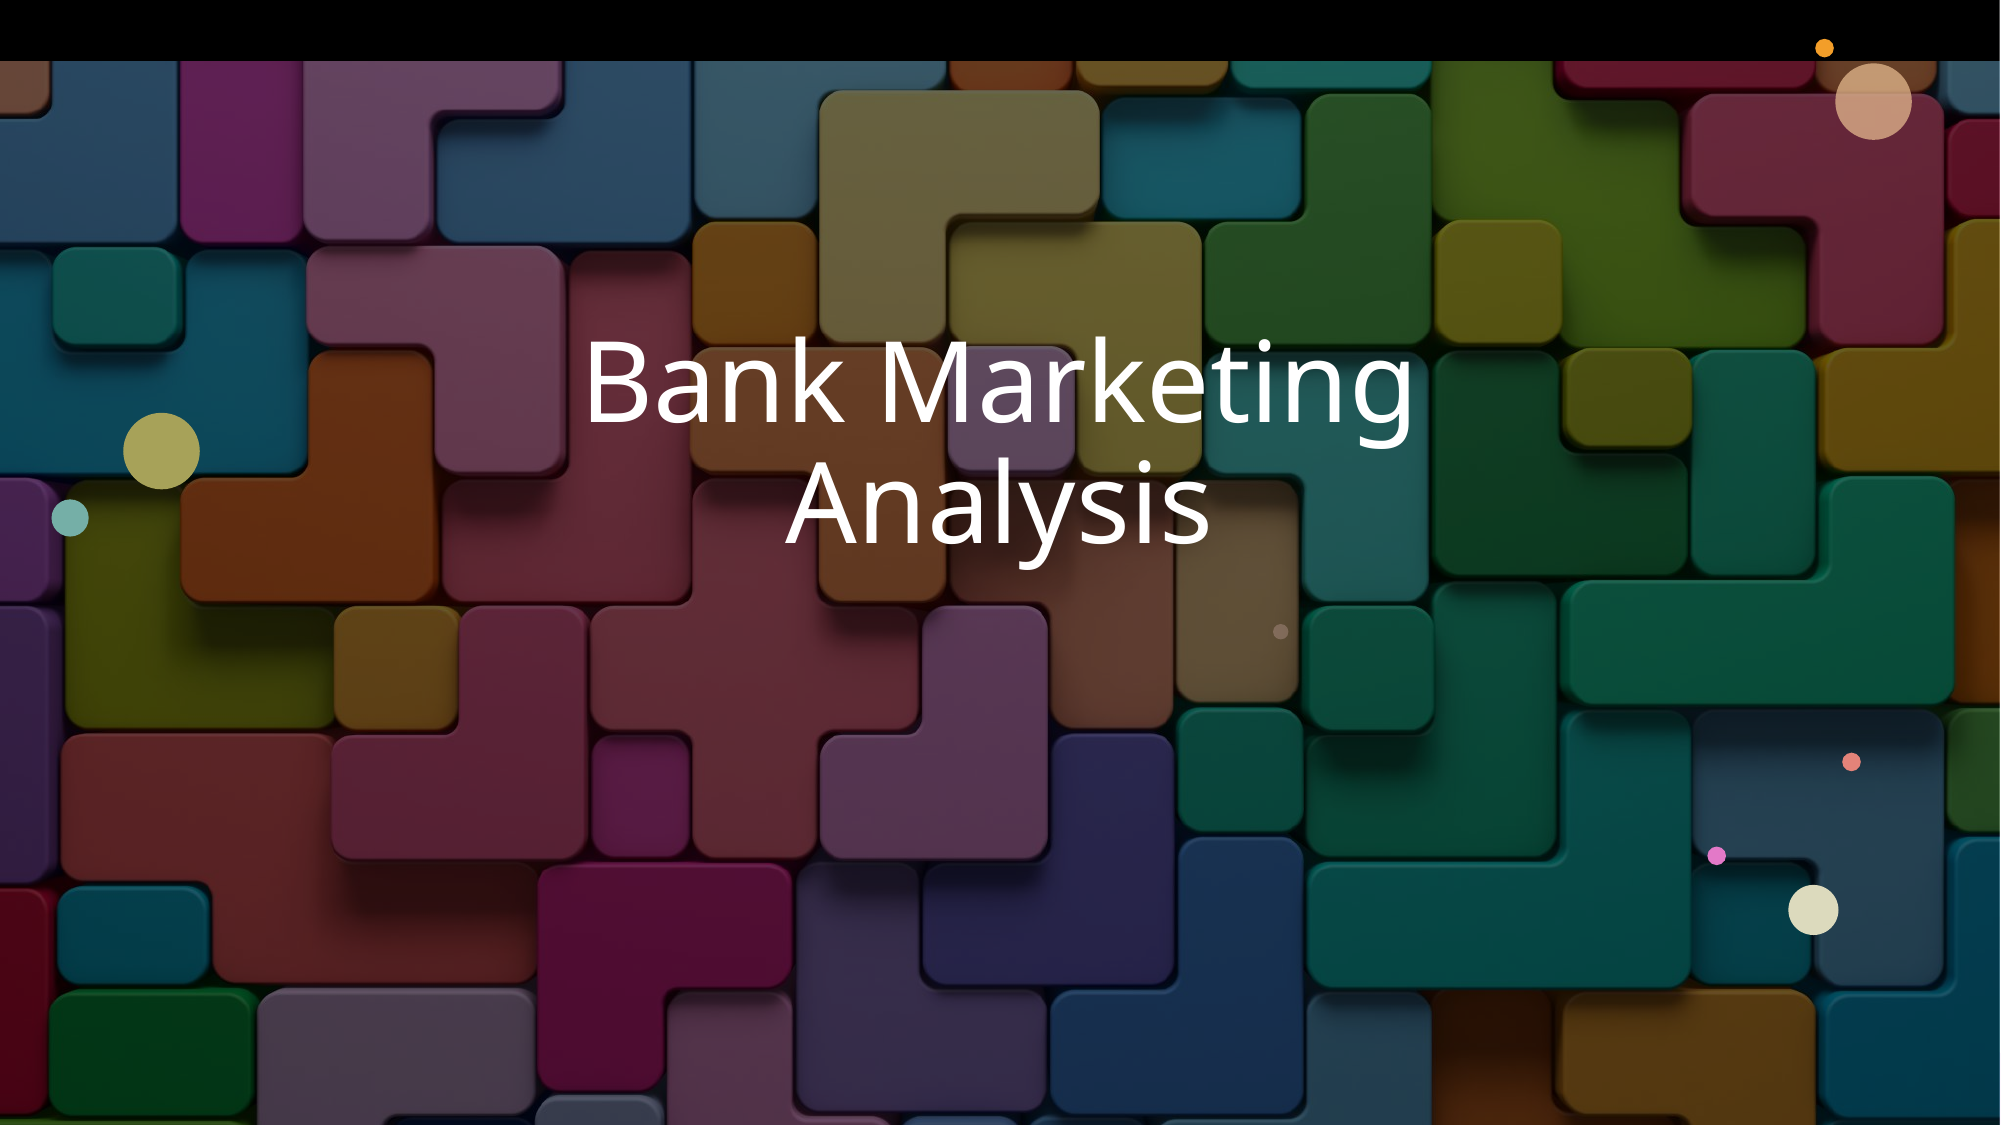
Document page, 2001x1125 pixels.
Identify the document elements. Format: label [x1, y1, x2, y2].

text_box [0, 0, 2000, 61]
text_box [51, 38, 1912, 936]
picture [0, 61, 2000, 1125]
